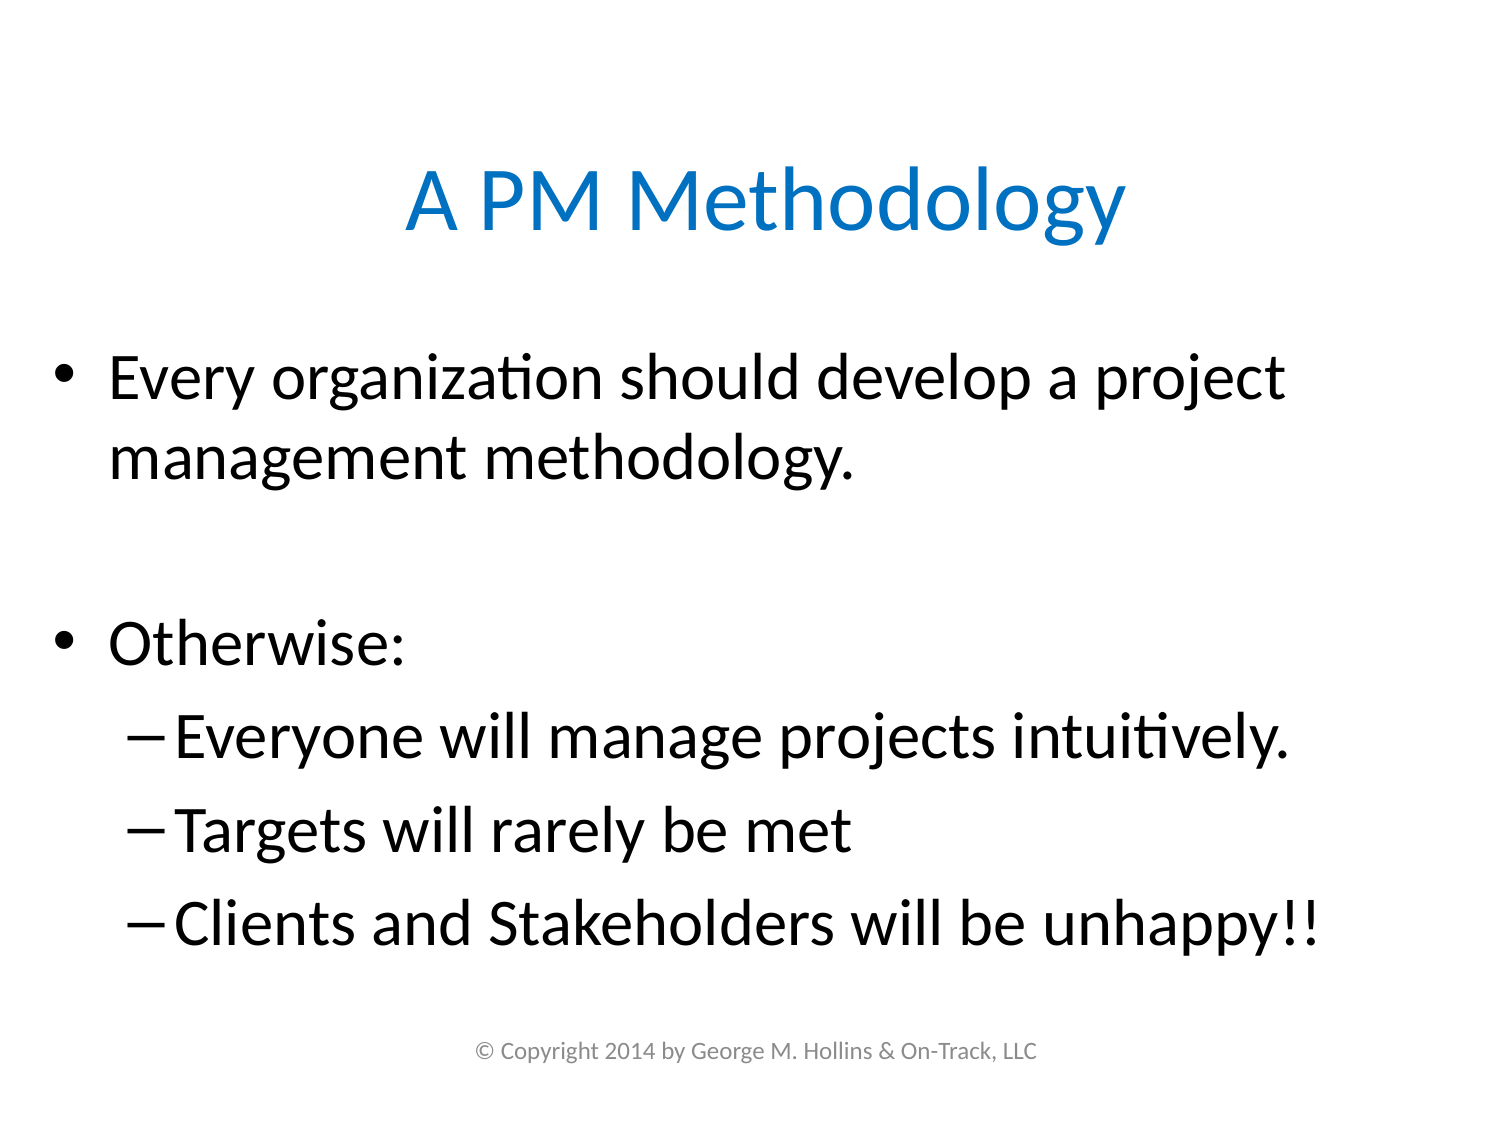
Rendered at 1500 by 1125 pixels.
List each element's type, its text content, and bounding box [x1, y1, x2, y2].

title A PM Methodology [50, 99, 1463, 288]
list Every organization should develop a project management methodology. Otherwise: Everyone will manage projects intuitively. Targets will rarely be met Clients and Stakeholders will be unhappy!! [37, 324, 1450, 1000]
footer © Copyright 2014 by George M. Hollins & On-Track, LLC [262, 1012, 1250, 1088]
